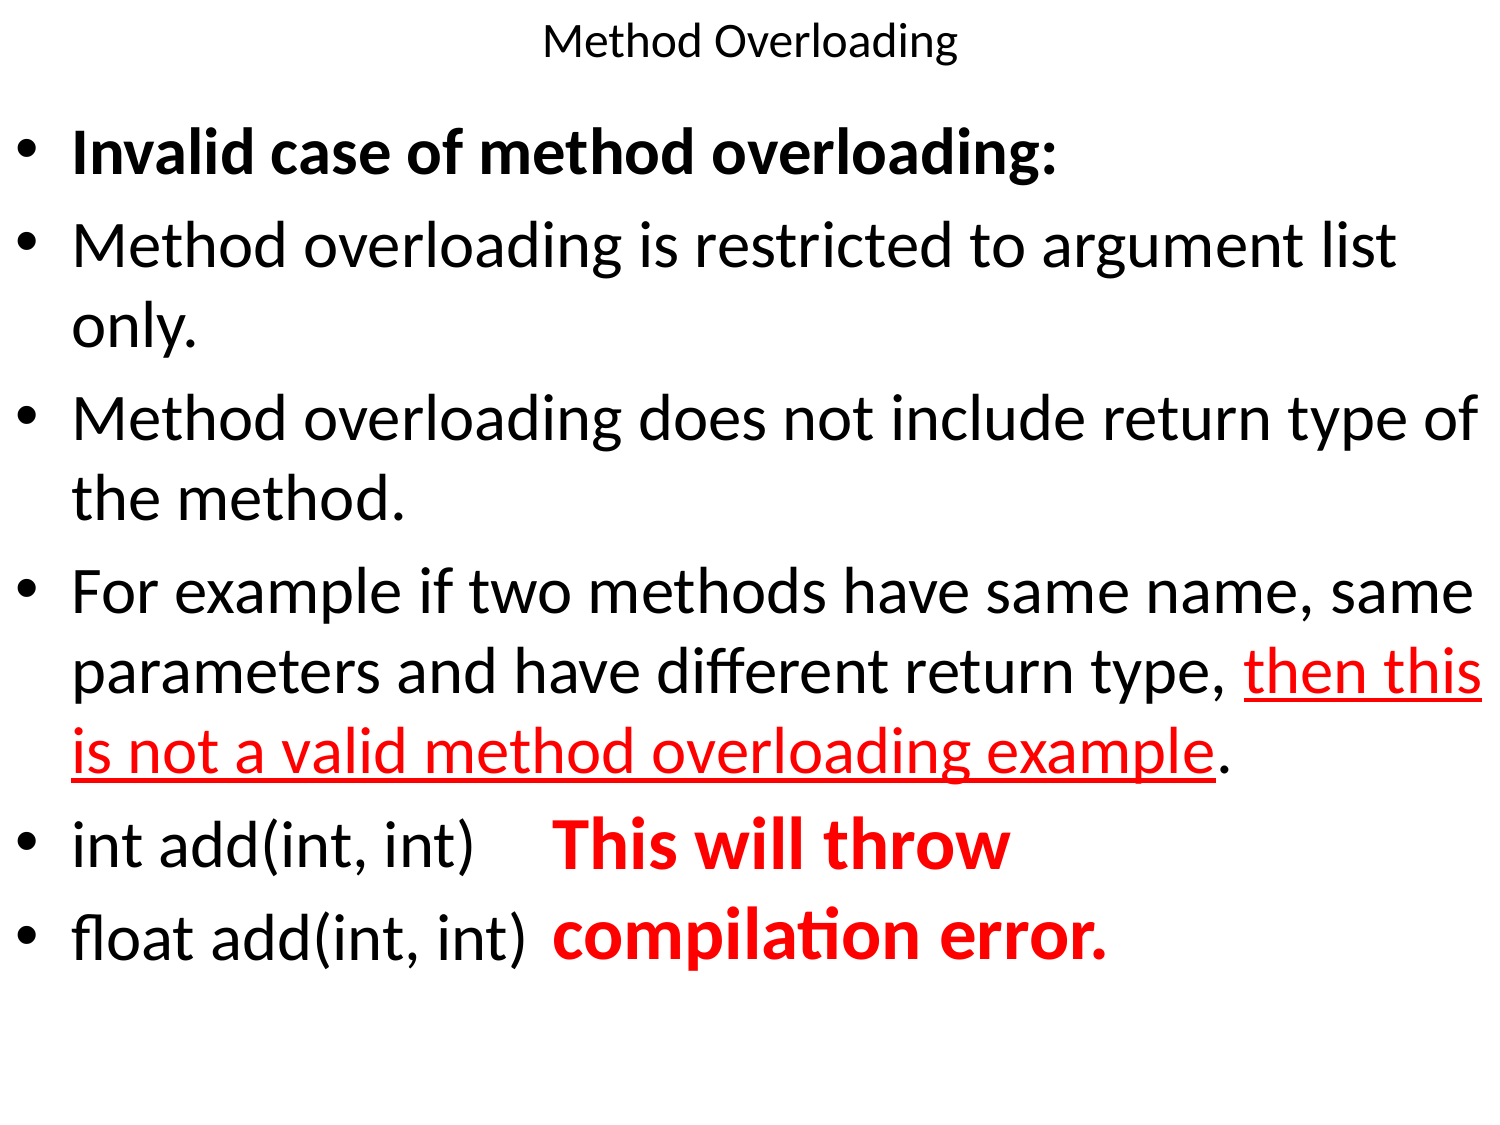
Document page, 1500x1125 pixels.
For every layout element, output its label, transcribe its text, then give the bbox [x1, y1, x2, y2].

title Method Overloading [75, 0, 1425, 75]
list Invalid case of method overloading: Method overloading is restricted to argument list only. Method overloading does not include return type of the method. For example if two methods have same name, same parameters and have different return type, then this is not a valid method overloading example. int add(int, int) float add(int, int) [0, 99, 1500, 1125]
text_box This will throw compilation error. [537, 787, 1375, 983]
